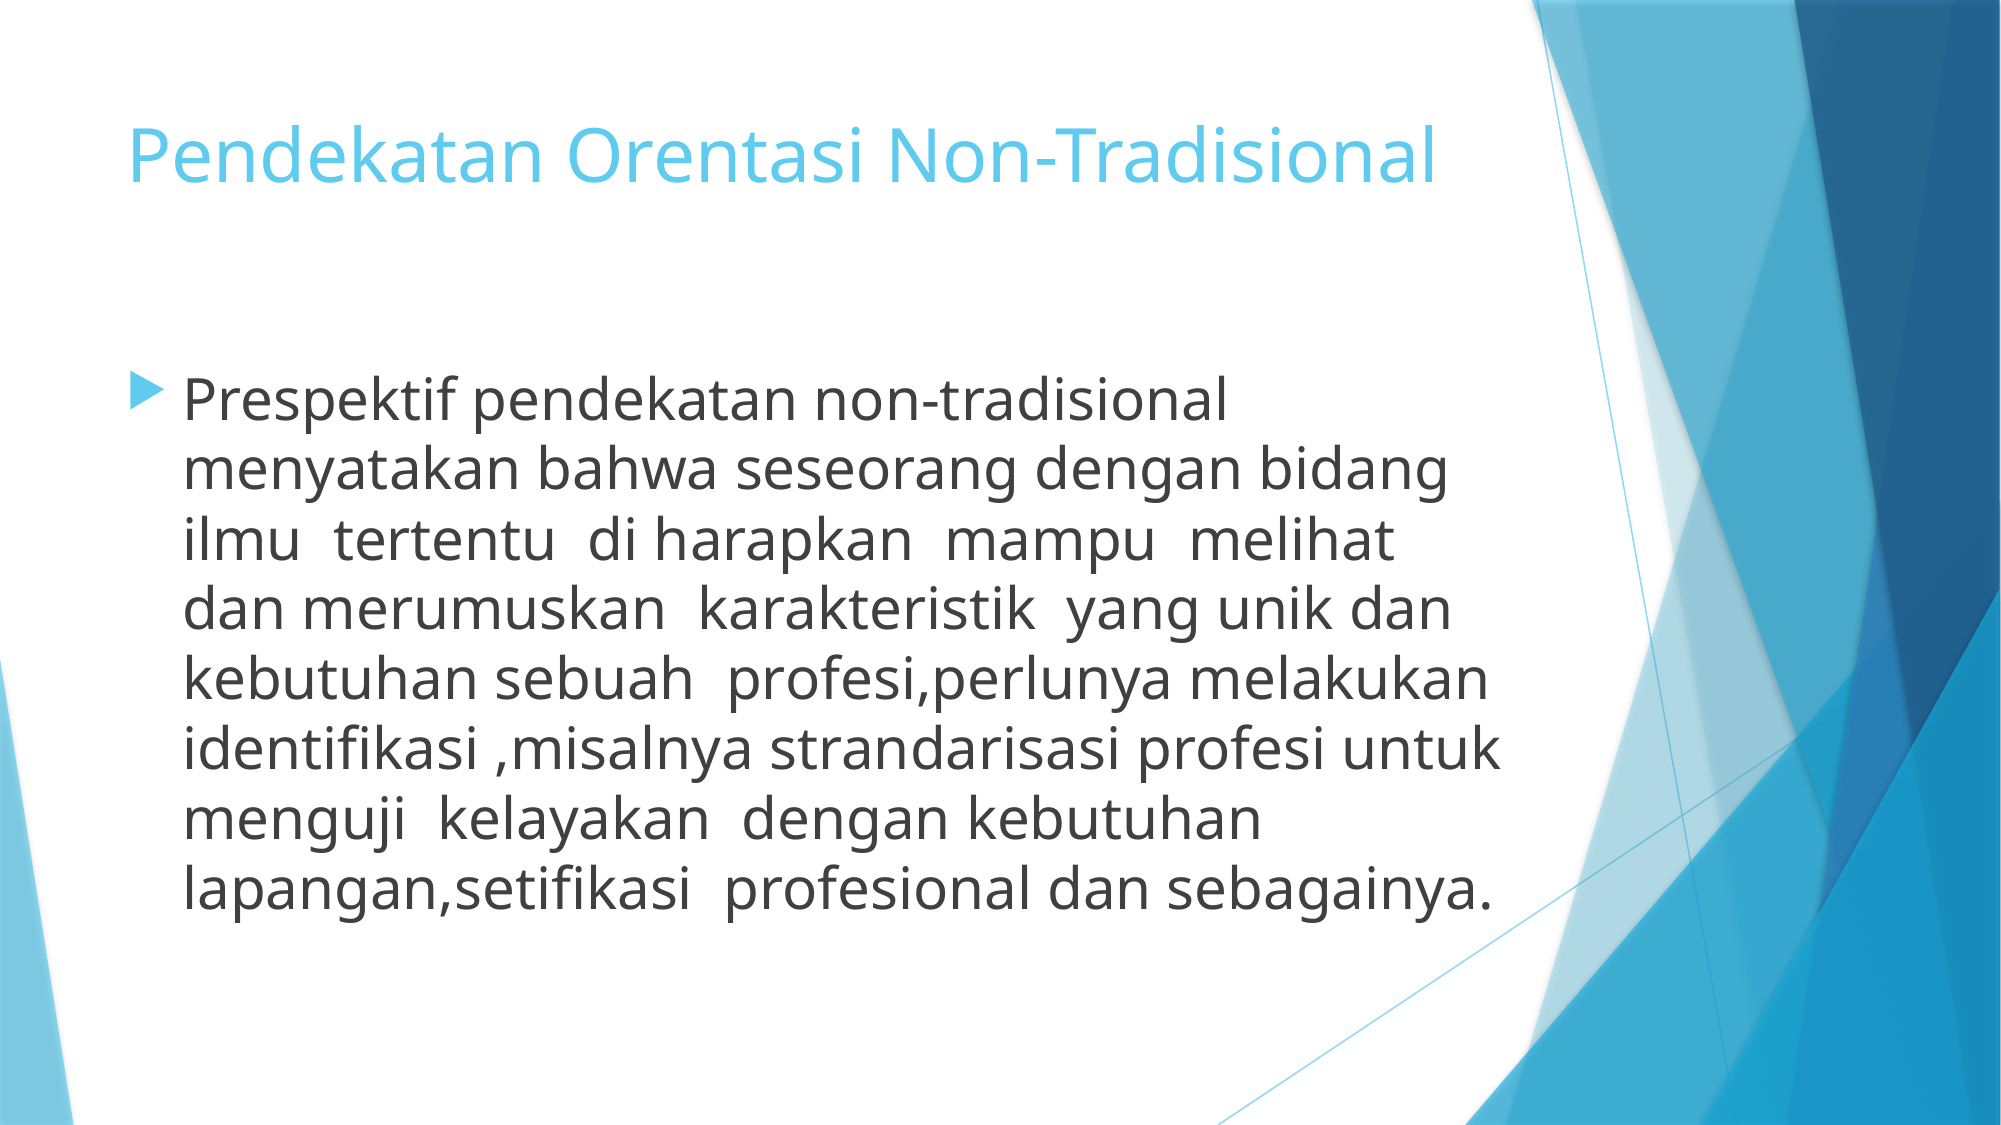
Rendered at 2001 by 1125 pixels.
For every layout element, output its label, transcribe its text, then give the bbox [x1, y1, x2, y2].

list Prespektif pendekatan non-tradisional menyatakan bahwa seseorang dengan bidang ilmu tertentu di harapkan mampu melihat dan merumuskan karakteristik yang unik dan kebutuhan sebuah profesi,perlunya melakukan identifikasi ,misalnya strandarisasi profesi untuk menguji kelayakan dengan kebutuhan lapangan,setifikasi profesional dan sebagainya. [111, 354, 1522, 992]
title Pendekatan Orentasi Non-Tradisional [111, 99, 1522, 317]
